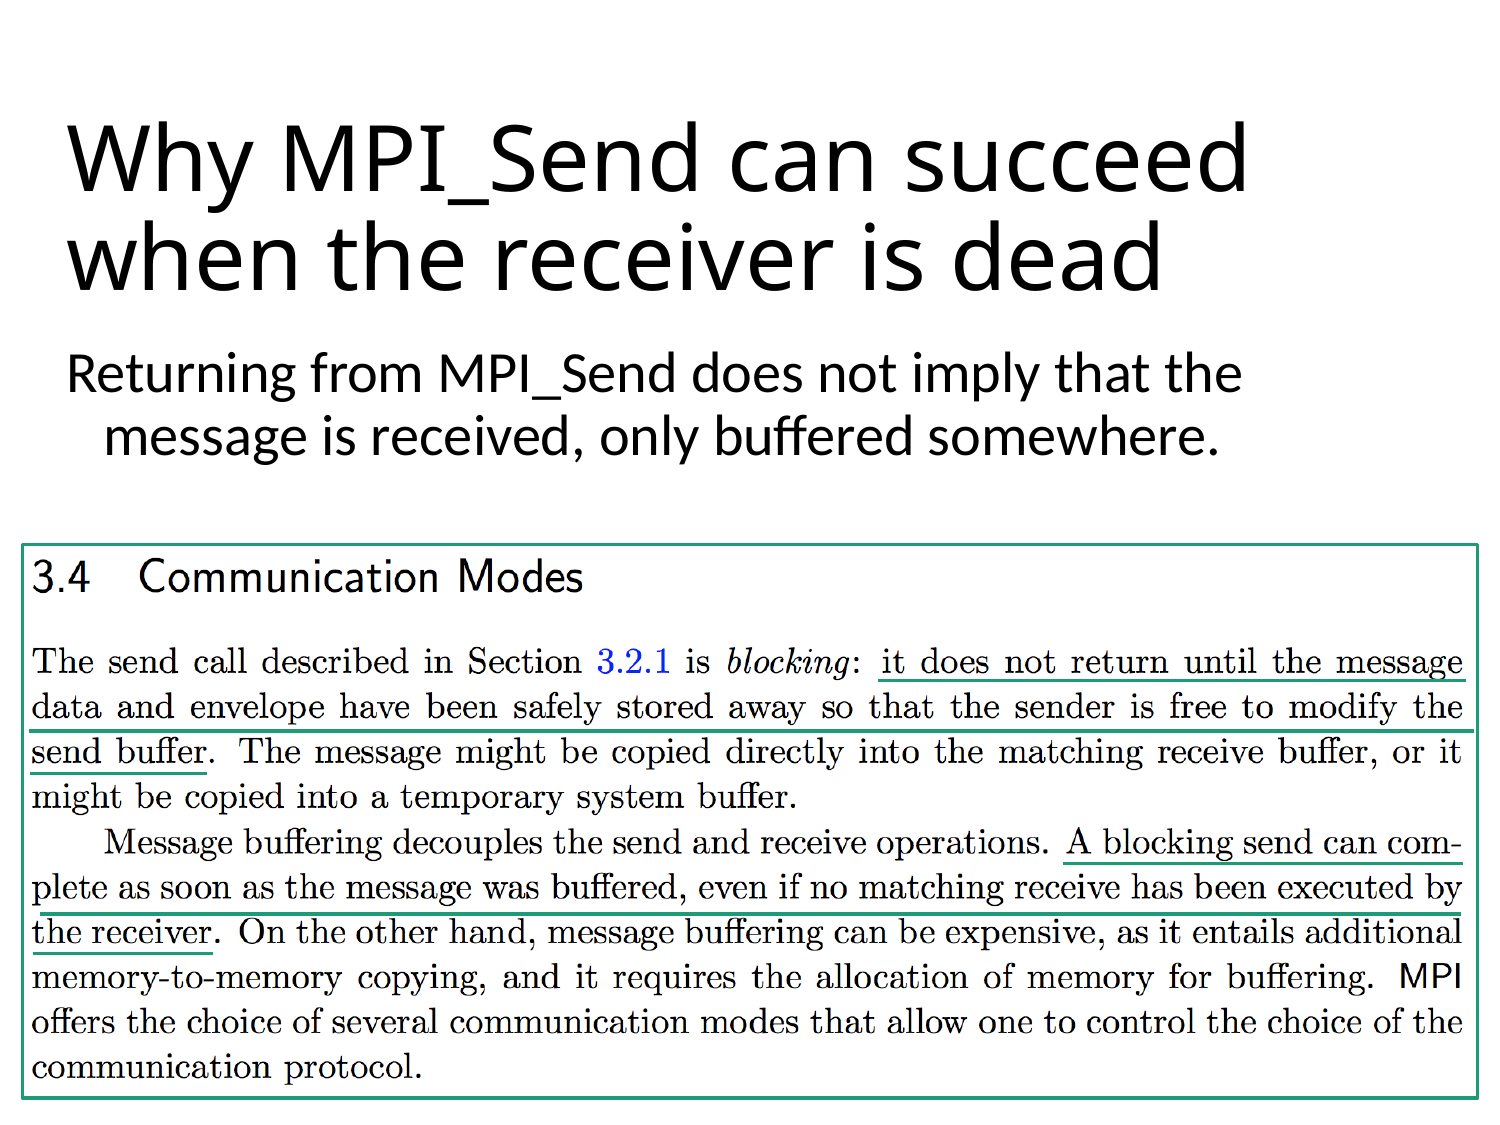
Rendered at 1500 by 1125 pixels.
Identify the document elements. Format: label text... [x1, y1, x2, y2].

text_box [23, 545, 1477, 1097]
list Returning from MPI_Send does not imply that the message is received, only buffered somewhere. [51, 326, 1449, 543]
title Why MPI_Send can succeed when the receiver is dead [51, 97, 1449, 223]
